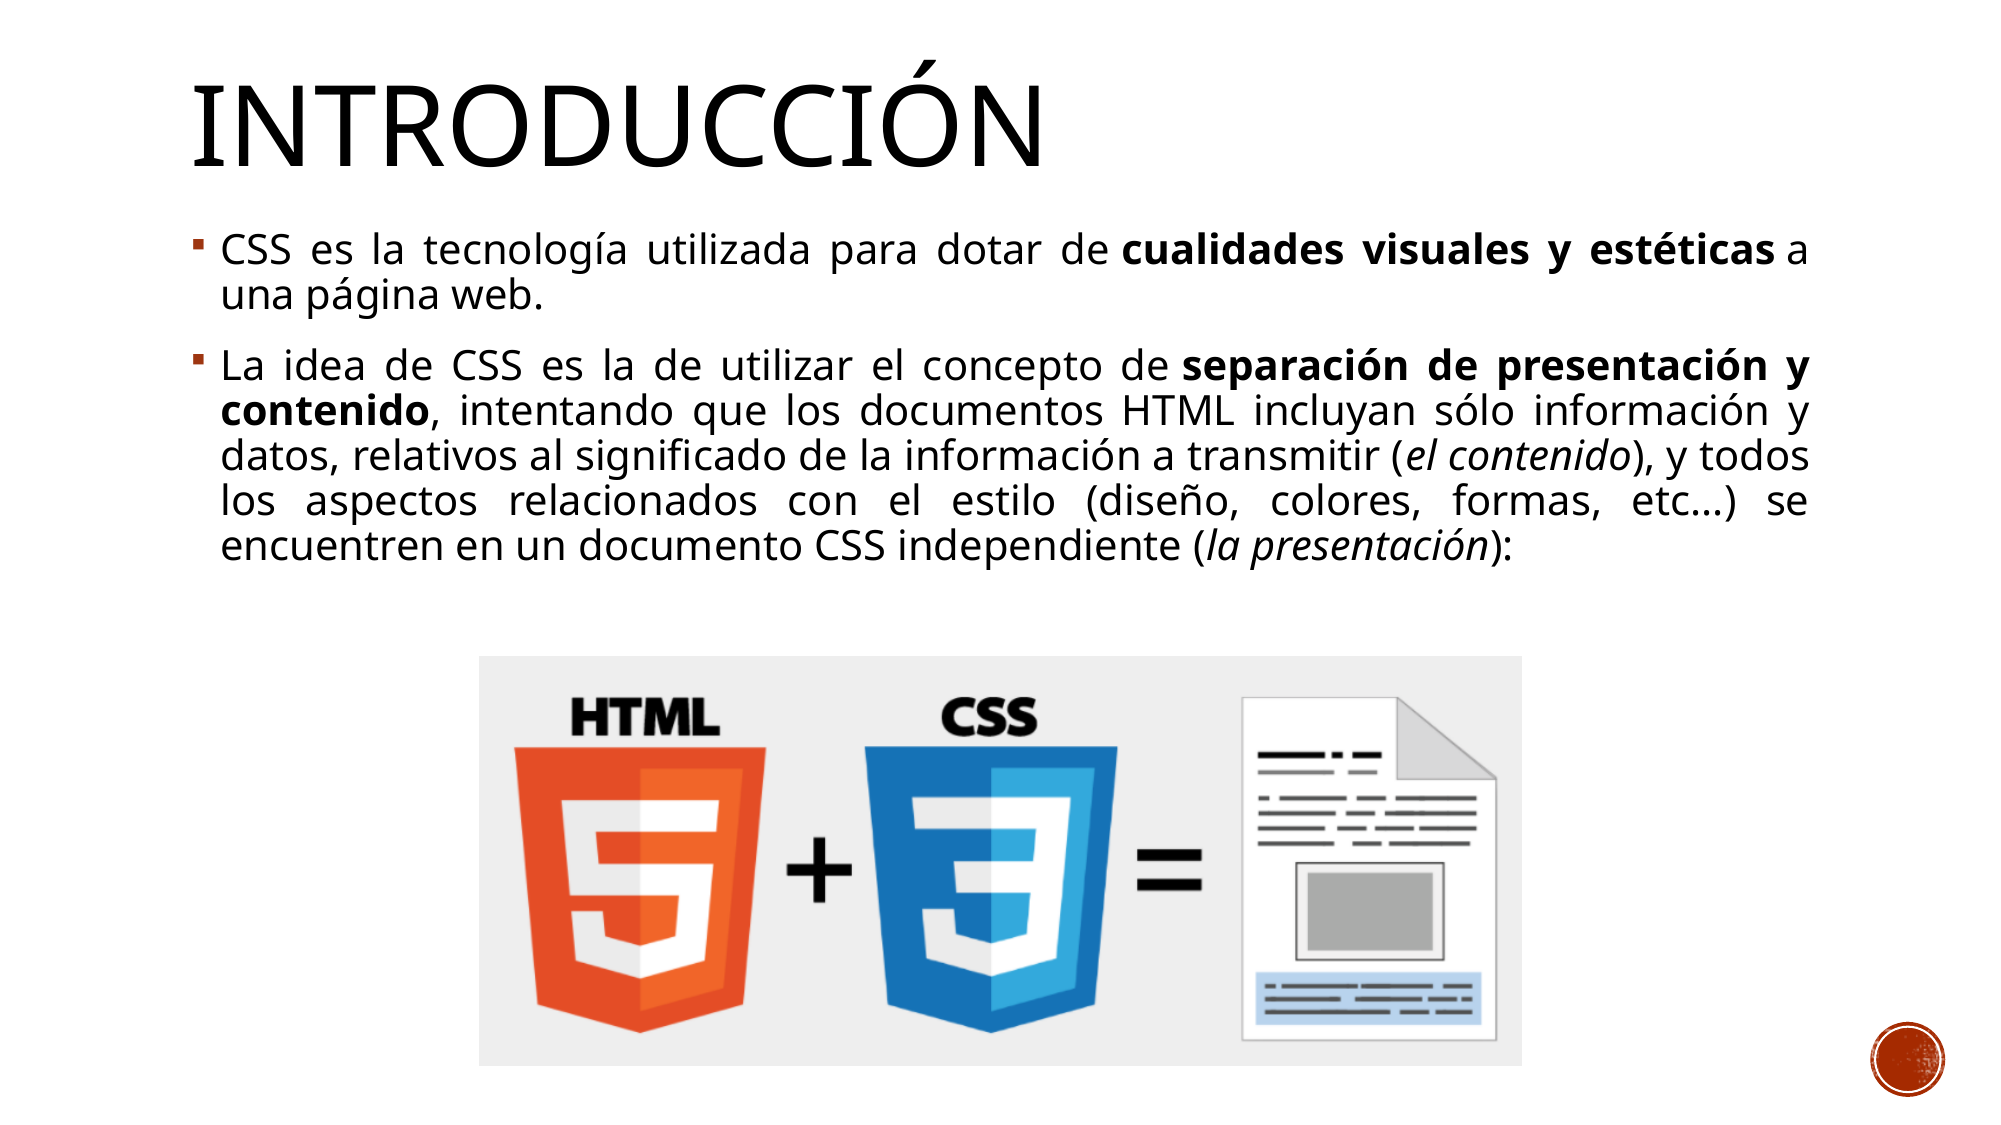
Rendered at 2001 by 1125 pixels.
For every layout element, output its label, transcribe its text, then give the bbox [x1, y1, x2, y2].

picture [479, 656, 1522, 1066]
list CSS es la tecnología utilizada para dotar de cualidades visuales y estéticas a una página web. La idea de CSS es la de utilizar el concepto de separación de presentación y contenido, intentando que los documentos HTML incluyan sólo información y datos, relativos al significado de la información a transmitir (el contenido), y todos los aspectos relacionados con el estilo (diseño, colores, formas, etc...) se encuentren en un documento CSS independiente (la presentación): [175, 221, 1826, 1013]
title Introducción [175, 22, 1826, 221]
